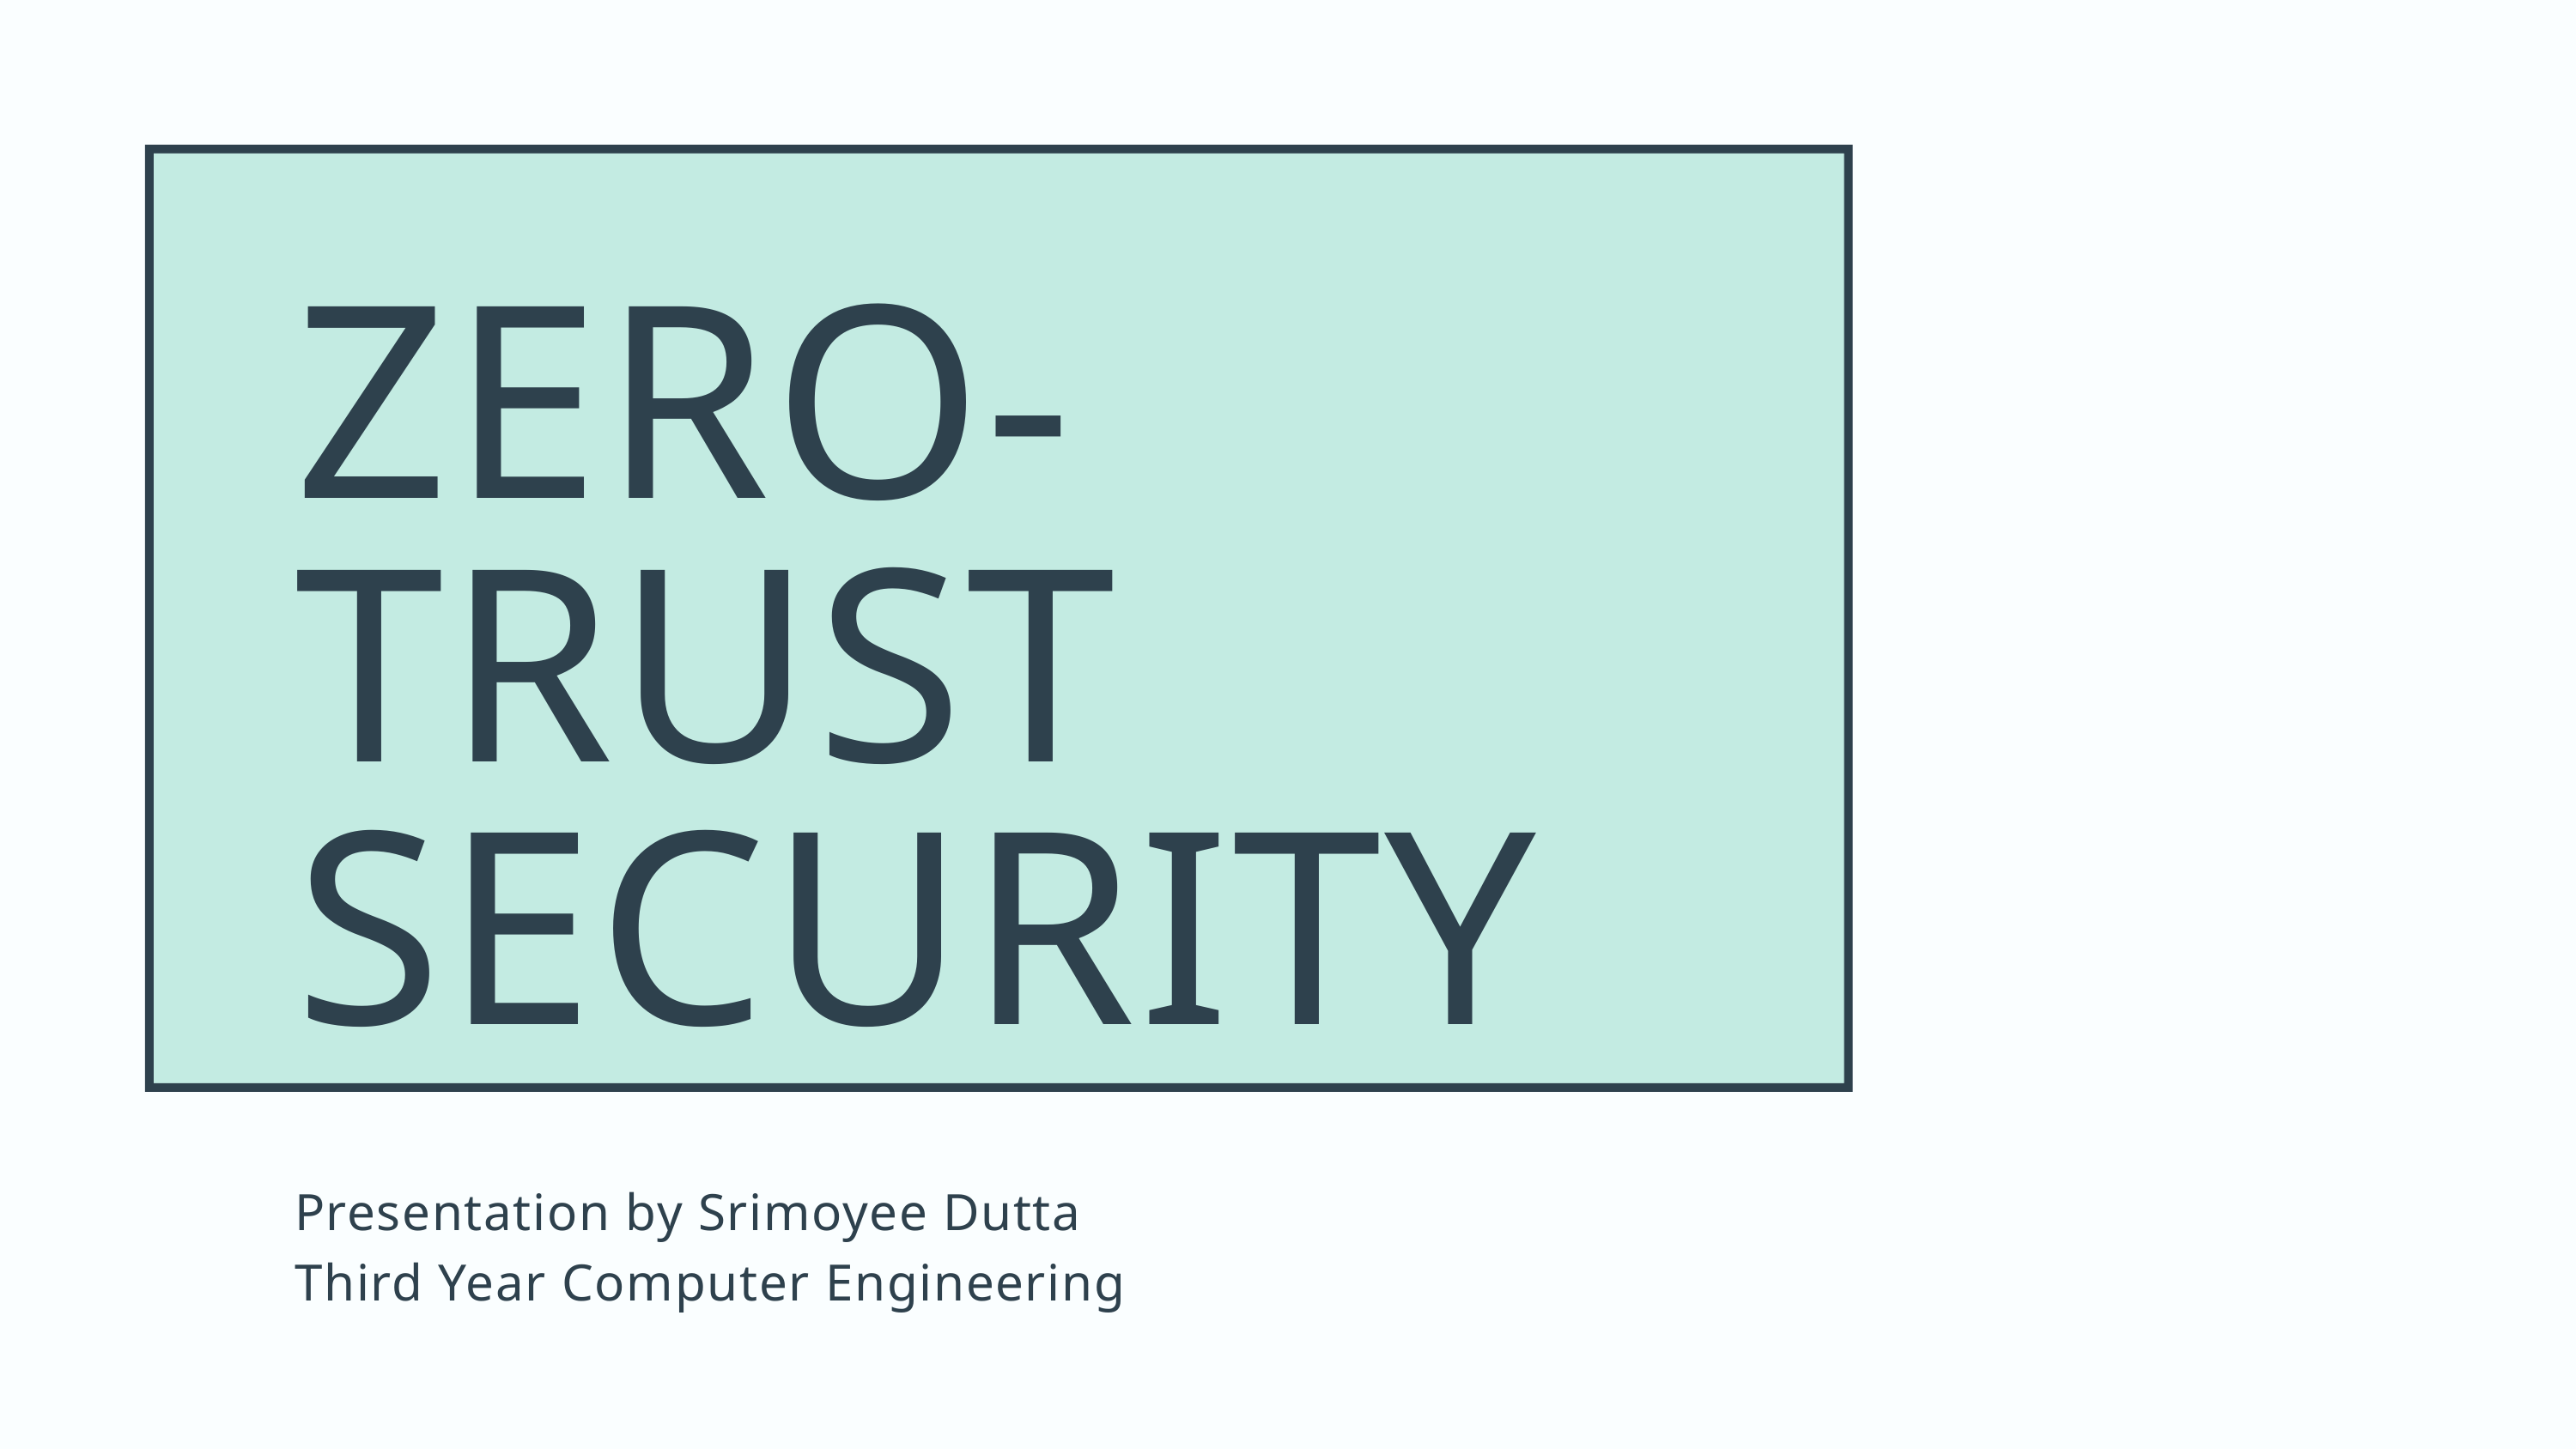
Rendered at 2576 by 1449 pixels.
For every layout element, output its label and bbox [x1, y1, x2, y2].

text_box [144, 144, 1853, 1093]
text_box [294, 258, 1706, 1308]
